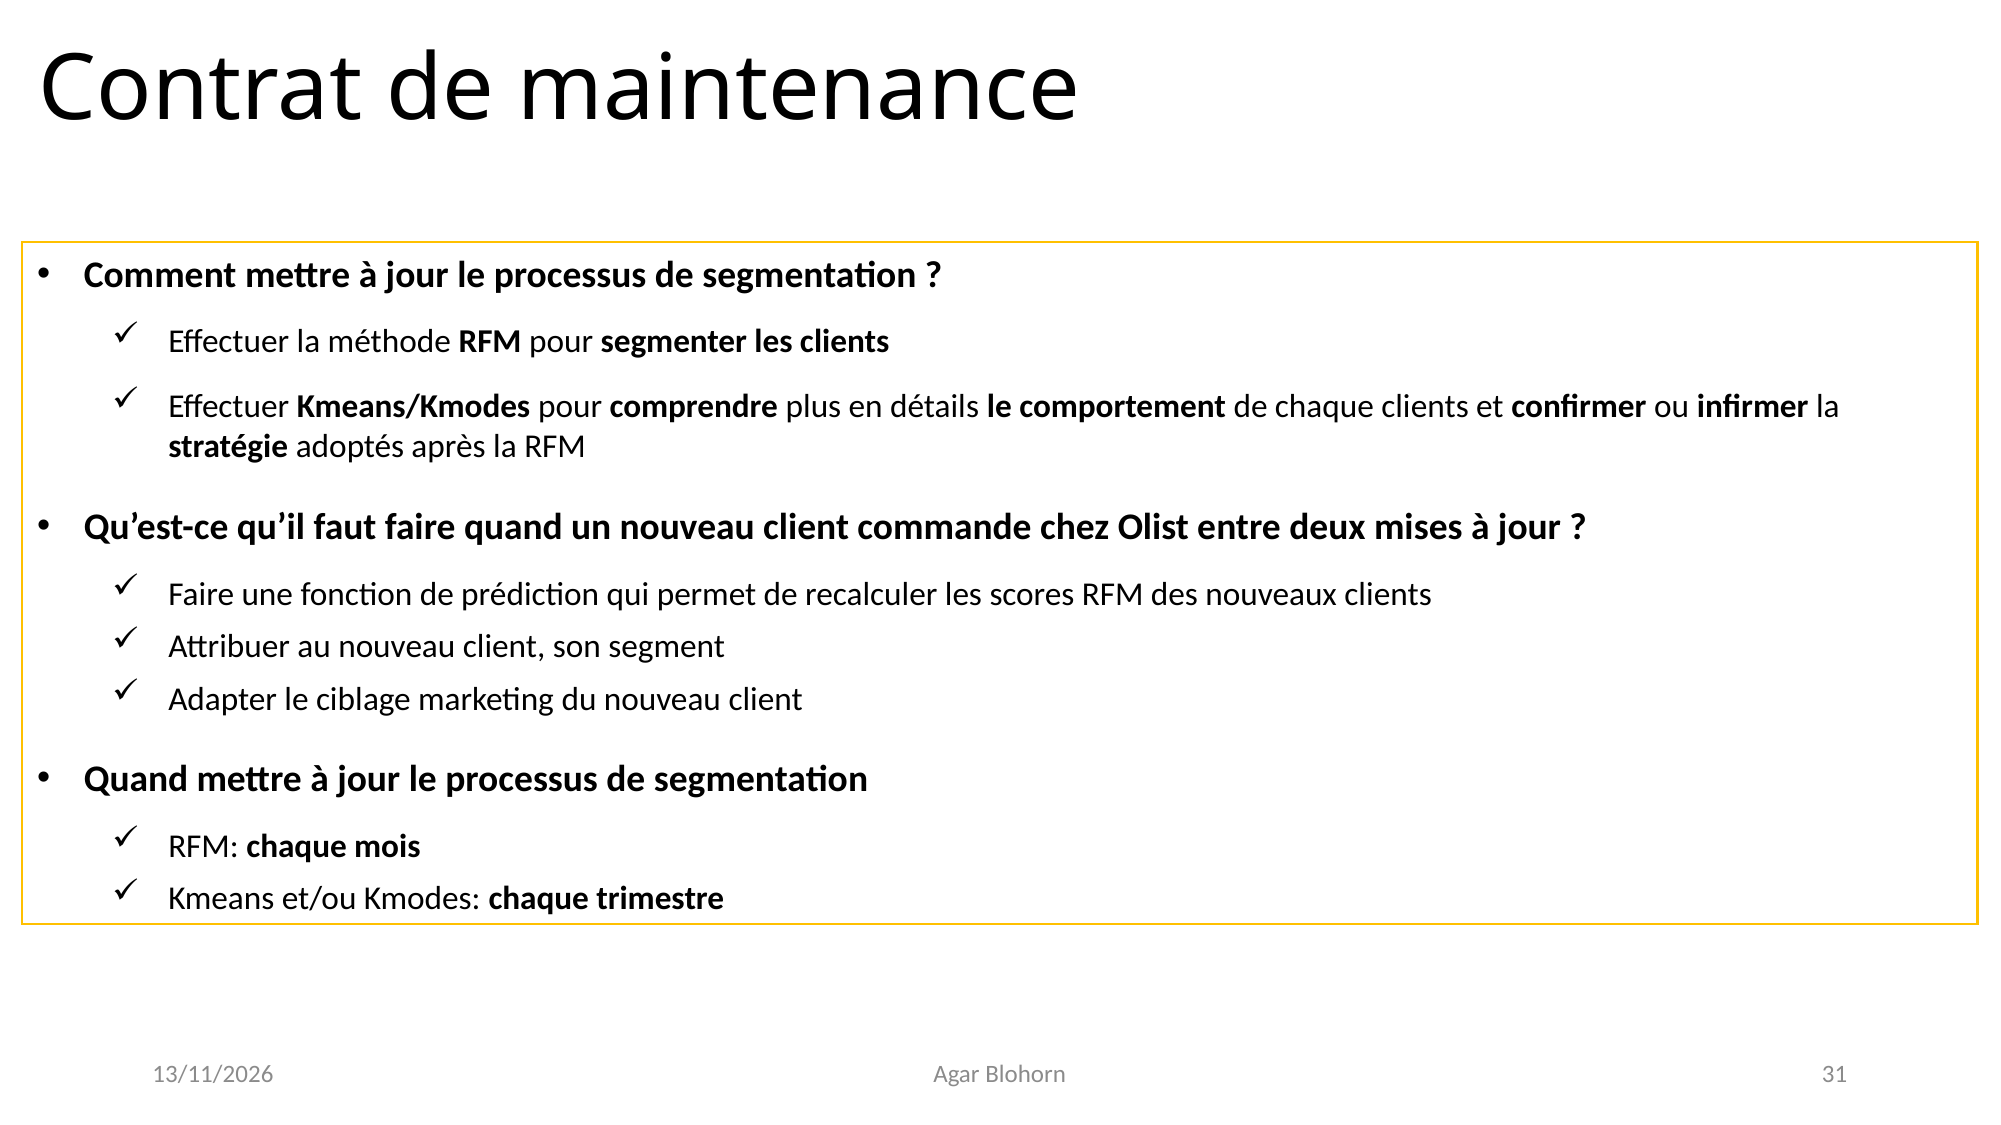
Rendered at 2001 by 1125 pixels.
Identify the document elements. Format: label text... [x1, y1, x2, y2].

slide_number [137, 1042, 588, 1103]
footer Agar Blohorn [662, 1042, 1338, 1103]
text_box Comment mettre à jour le processus de segmentation ? Effectuer la méthode RFM pour segmenter les clients Effectuer Kmeans/Kmodes pour comprendre plus en détails le comportement de chaque clients et confirmer ou infirmer la stratégie adoptés après la RFM Qu’est-ce qu’il faut faire quand un nouveau client commande chez Olist entre deux mises à jour ? Faire une fonction de prédiction qui permet de recalculer les scores RFM des nouveaux clients Attribuer au nouveau client, son segment Adapter le ciblage marketing du nouveau client Quand mettre à jour le processus de segmentation RFM: chaque mois Kmeans et/ou Kmodes: chaque trimestre [21, 241, 1979, 925]
title Contrat de maintenance [0, 0, 2000, 180]
slide_number 31 [1412, 1042, 1863, 1103]
